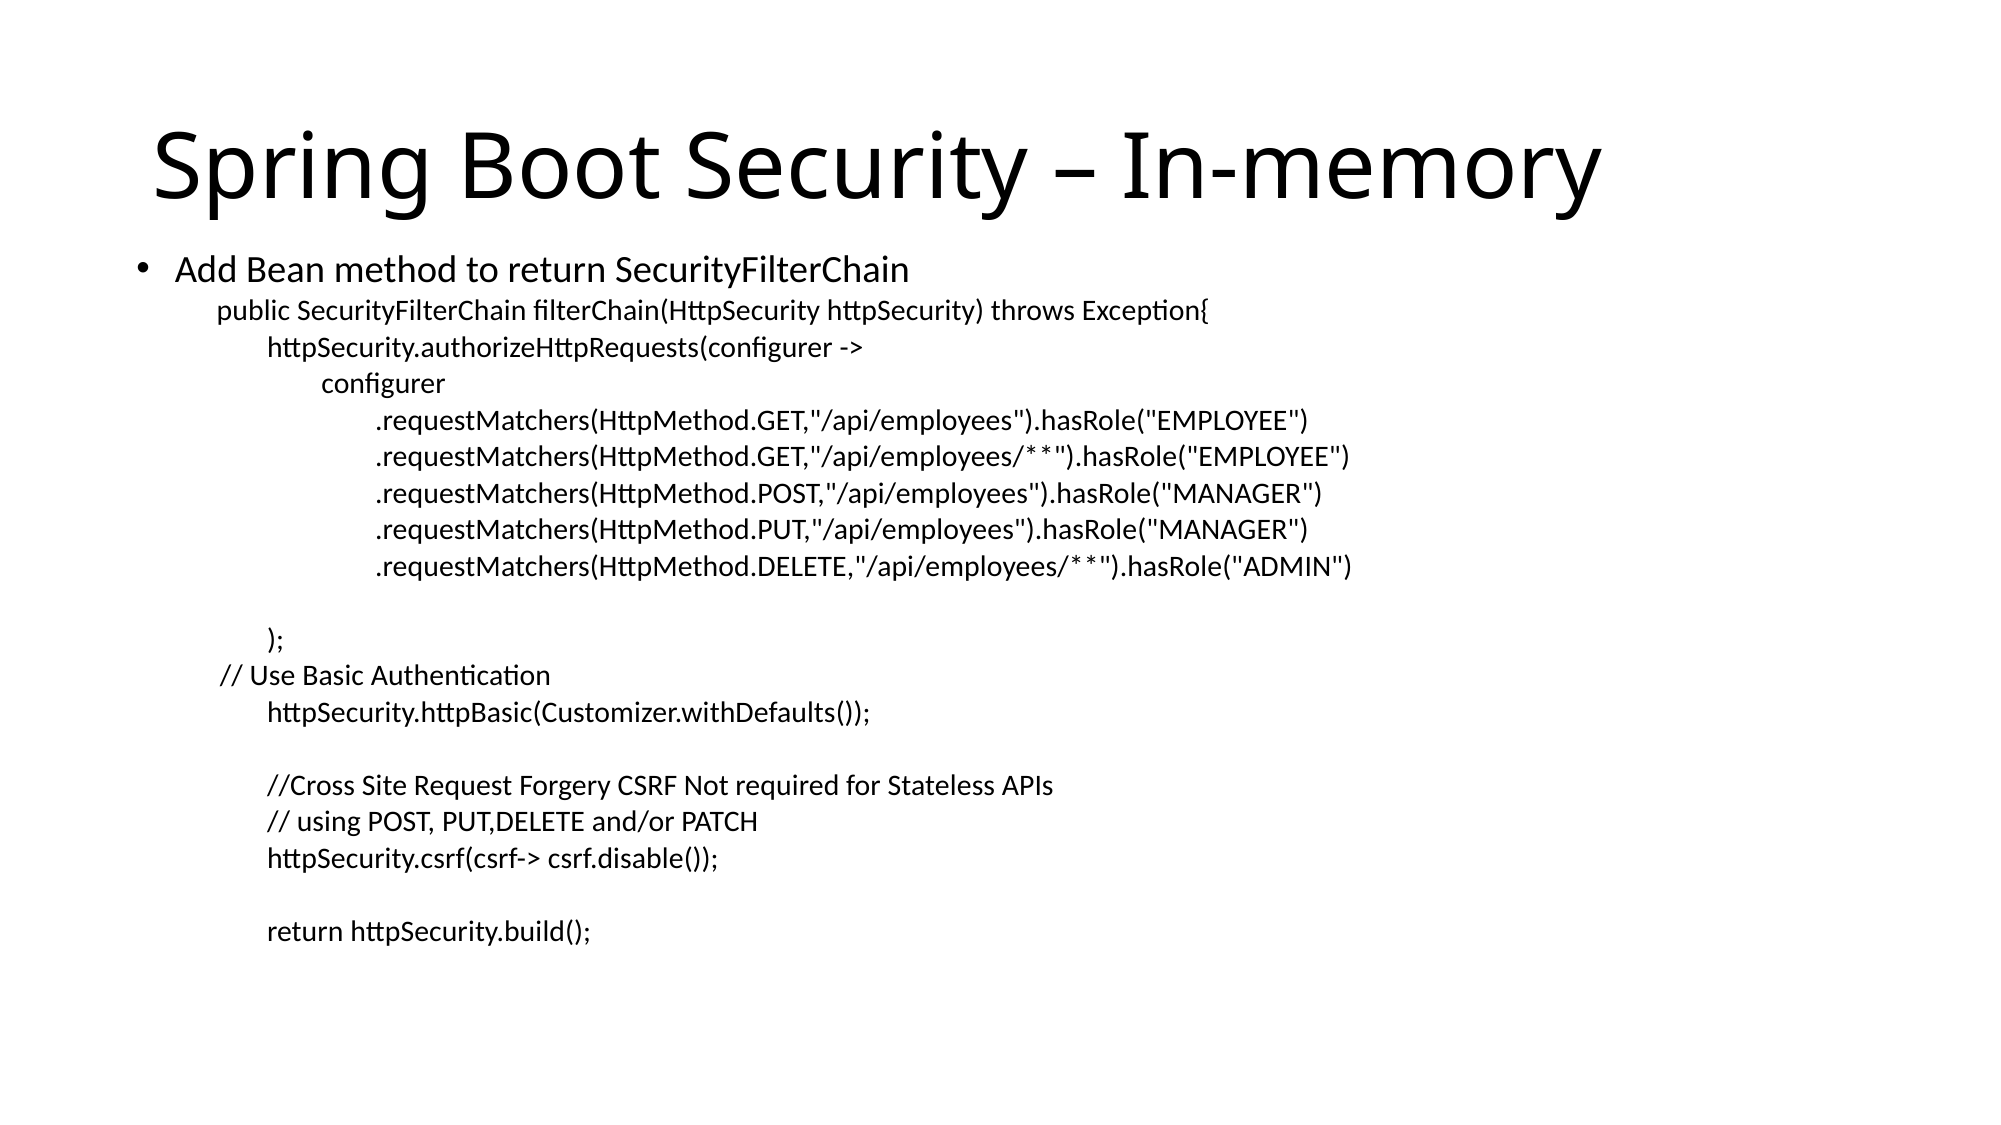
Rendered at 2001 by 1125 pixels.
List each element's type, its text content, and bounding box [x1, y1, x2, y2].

list Add Bean method to return SecurityFilterChain public SecurityFilterChain filterChain(HttpSecurity httpSecurity) throws Exception{ httpSecurity.authorizeHttpRequests(configurer -> configurer .requestMatchers(HttpMethod.GET,"/api/employees").hasRole("EMPLOYEE") .requestMatchers(HttpMethod.GET,"/api/employees/**").hasRole("EMPLOYEE") .requestMatchers(HttpMethod.POST,"/api/employees").hasRole("MANAGER") .requestMatchers(HttpMethod.PUT,"/api/employees").hasRole("MANAGER") .requestMatchers(HttpMethod.DELETE,"/api/employees/**").hasRole("ADMIN") ); // Use Basic Authentication httpSecurity.httpBasic(Customizer.withDefaults()); //Cross Site Request Forgery CSRF Not required for Stateless APIs // using POST, PUT,DELETE and/or PATCH httpSecurity.csrf(csrf-> csrf.disable()); return httpSecurity.build(); [121, 241, 1847, 956]
title Spring Boot Security – In-memory [137, 59, 1863, 278]
